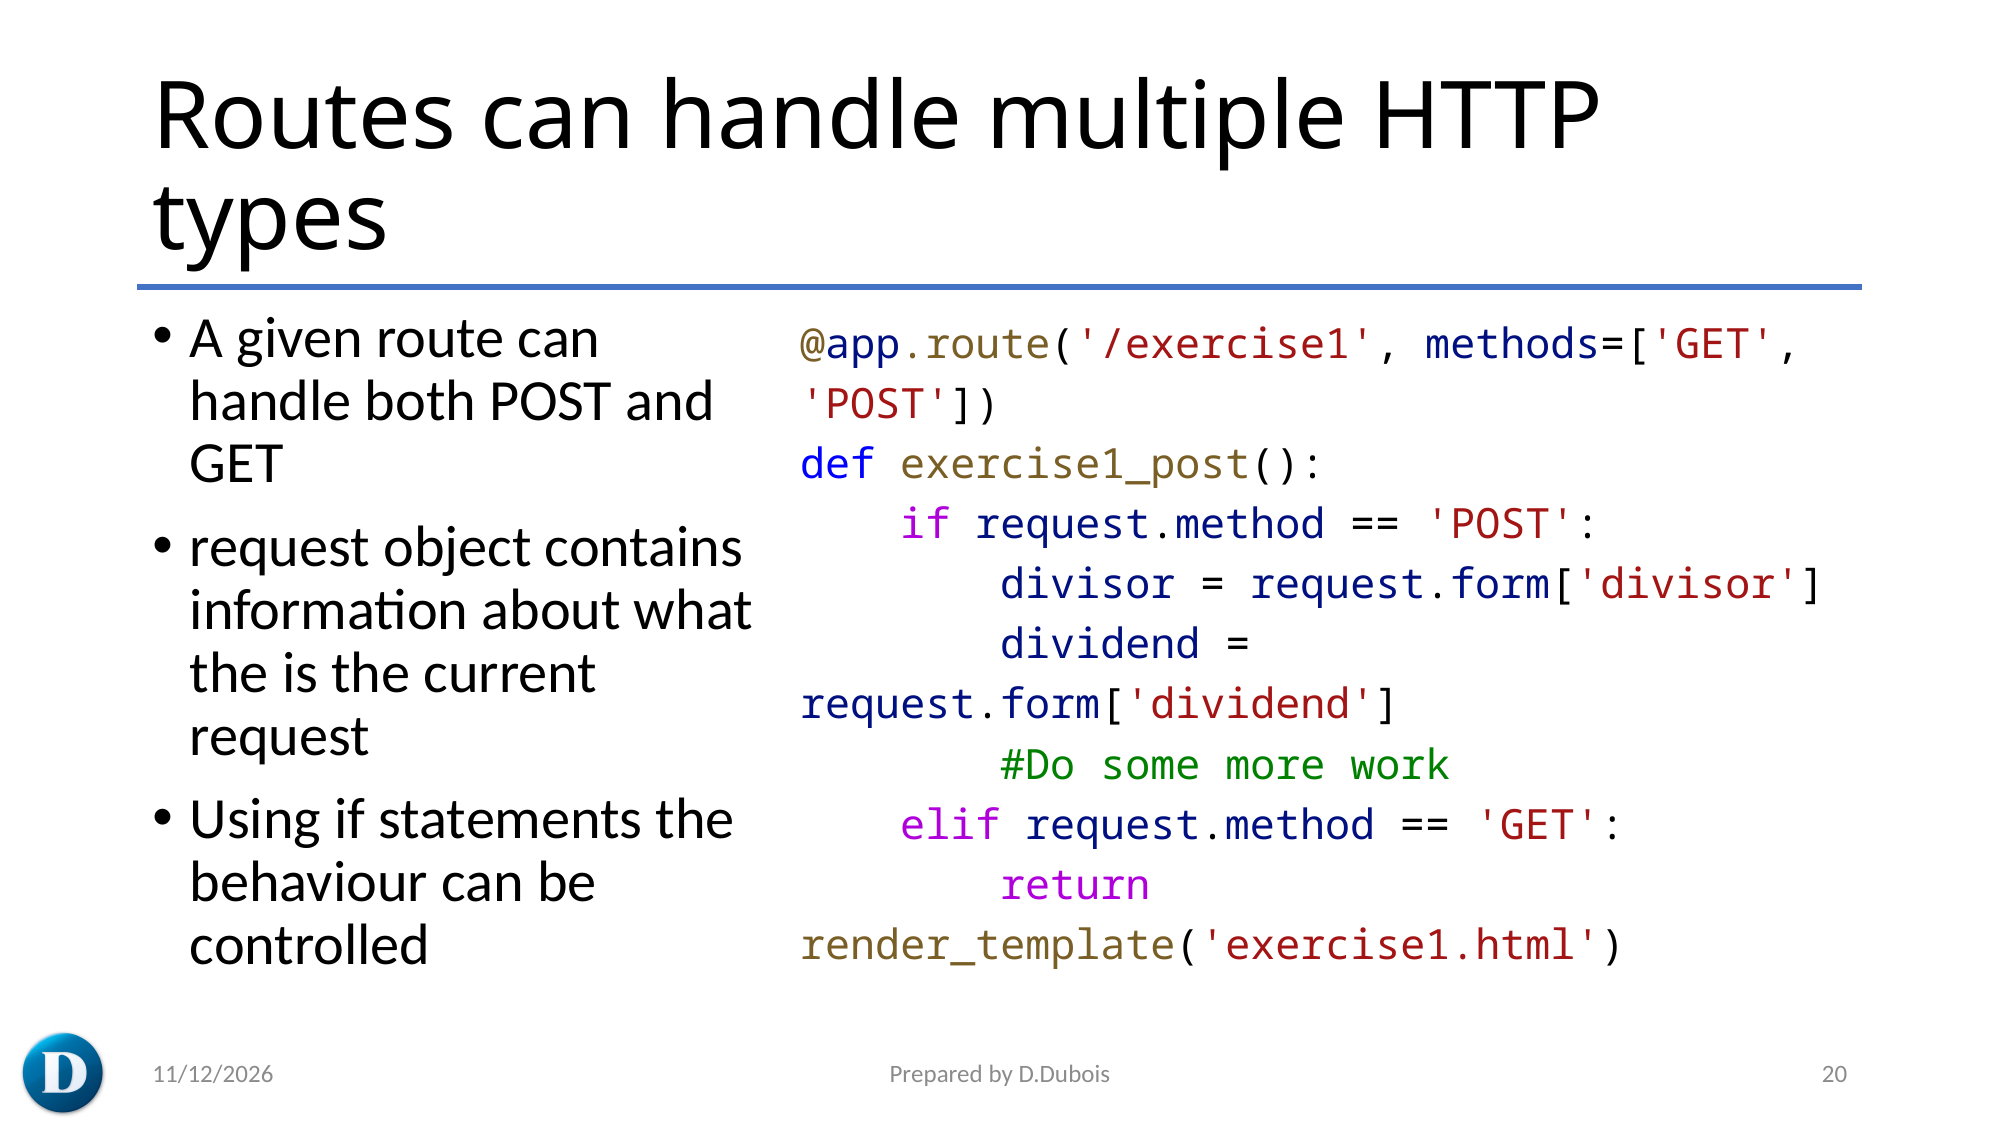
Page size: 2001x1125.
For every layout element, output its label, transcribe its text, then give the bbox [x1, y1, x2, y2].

footer Prepared by D.Dubois [662, 1042, 1338, 1103]
title Routes can handle multiple HTTP types [137, 59, 1863, 278]
slide_number 20 [1412, 1042, 1863, 1103]
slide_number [137, 1042, 588, 1103]
picture [14, 1024, 111, 1121]
list A given route can handle both POST and GET request object contains information about what the is the current request Using if statements the behaviour can be controlled [137, 299, 785, 1014]
list @app.route('/exercise1', methods=['GET', 'POST']) def exercise1_post(): if request.method == 'POST': divisor = request.form['divisor'] dividend = request.form['dividend'] #Do some more work elif request.method == 'GET': return render_template('exercise1.html') [785, 299, 1863, 1014]
